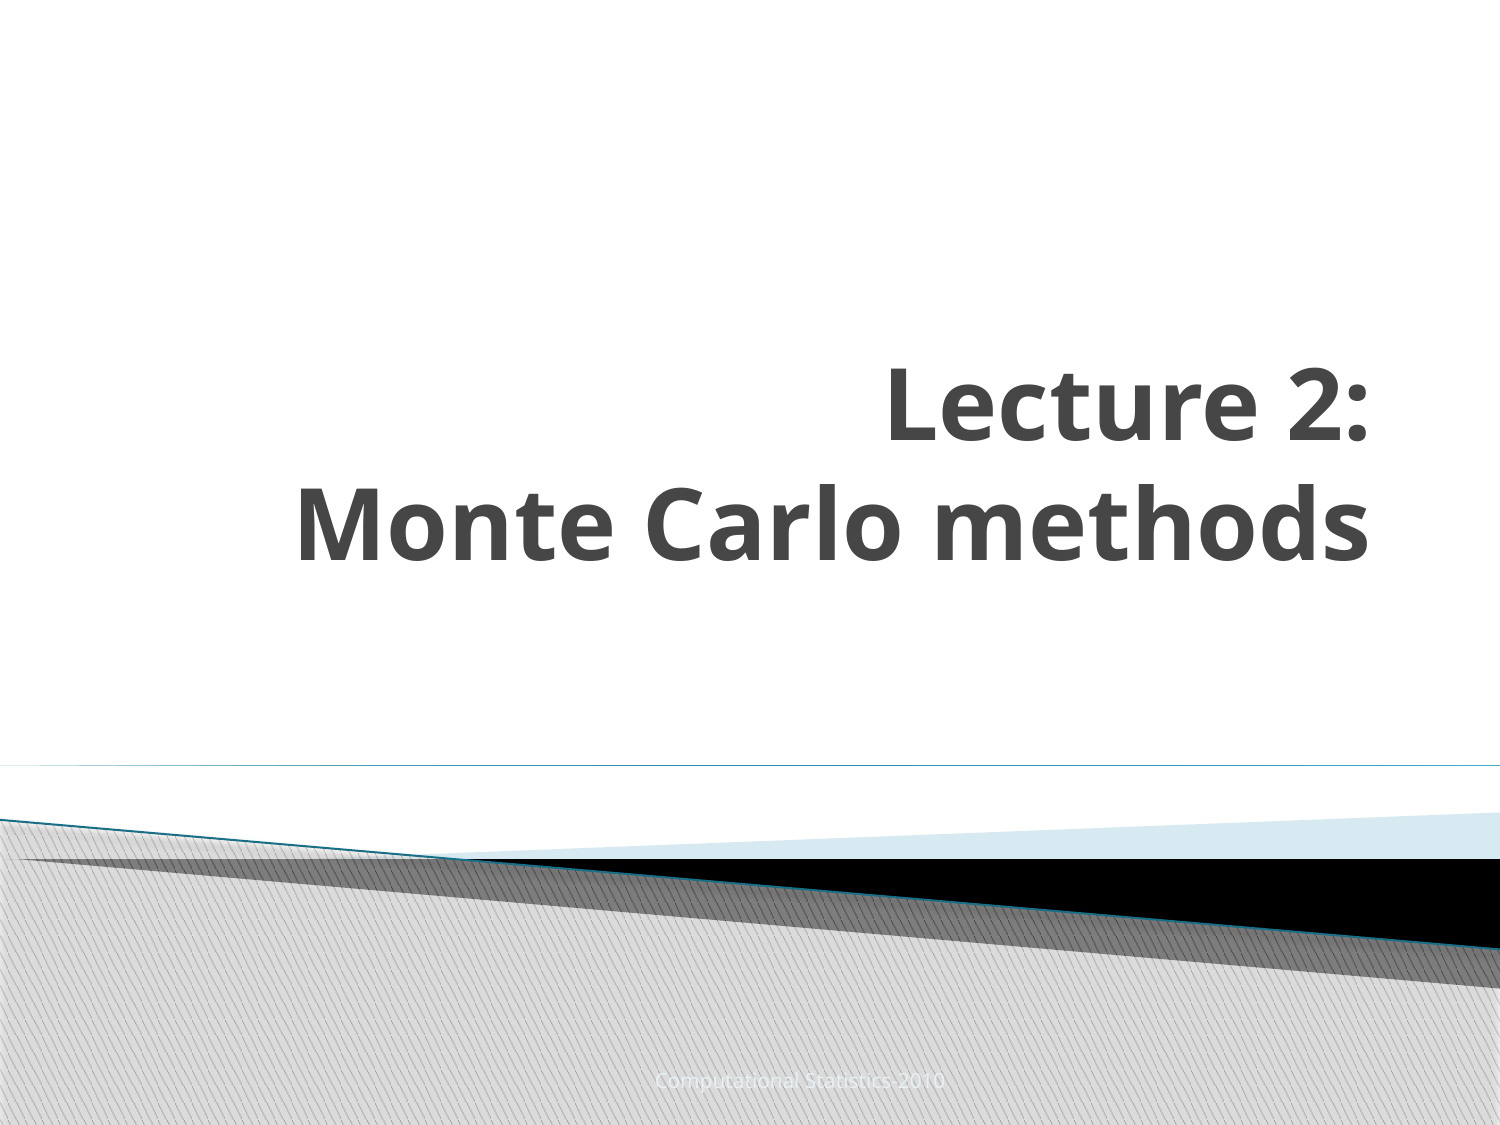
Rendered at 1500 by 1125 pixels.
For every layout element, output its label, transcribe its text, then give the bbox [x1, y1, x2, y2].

footer Computational Statistics-2010 [574, 1042, 960, 1103]
title Lecture 2: Monte Carlo methods [112, 287, 1388, 588]
picture [5, 859, 1500, 989]
